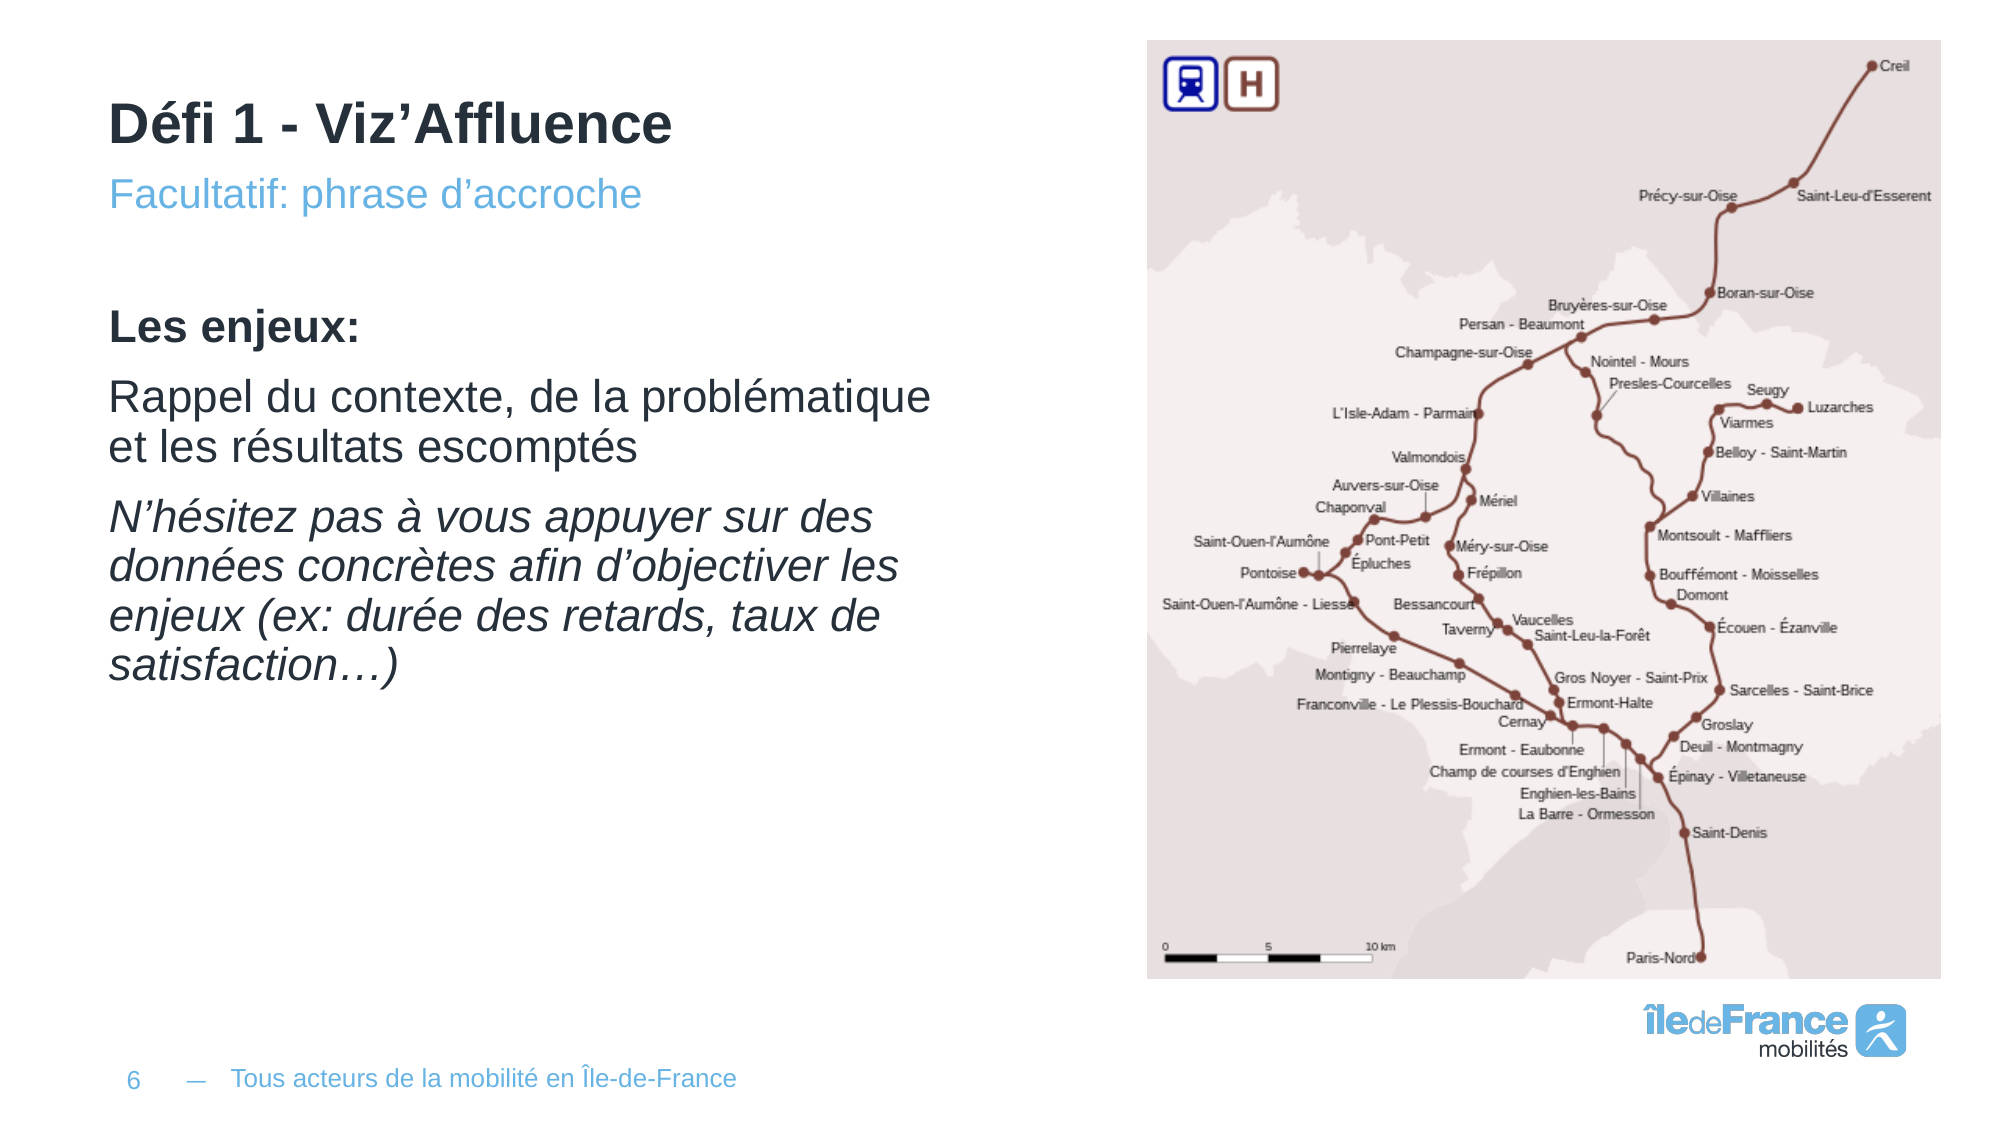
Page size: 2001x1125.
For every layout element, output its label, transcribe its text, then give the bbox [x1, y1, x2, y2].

picture [1643, 1004, 1907, 1057]
title Défi 1 - Viz’Affluence [94, 77, 1141, 164]
picture [1146, 40, 1941, 979]
list Facultatif: phrase d’accroche [94, 164, 1141, 260]
list Tous acteurs de la mobilité en Île-de-France [215, 1057, 782, 1125]
list Les enjeux: Rappel du contexte, de la problématique et les résultats escomptés N’hésitez pas à vous appuyer sur des données concrètes afin d’objectiver les enjeux (ex: durée des retards, taux de satisfaction…) [94, 295, 985, 930]
